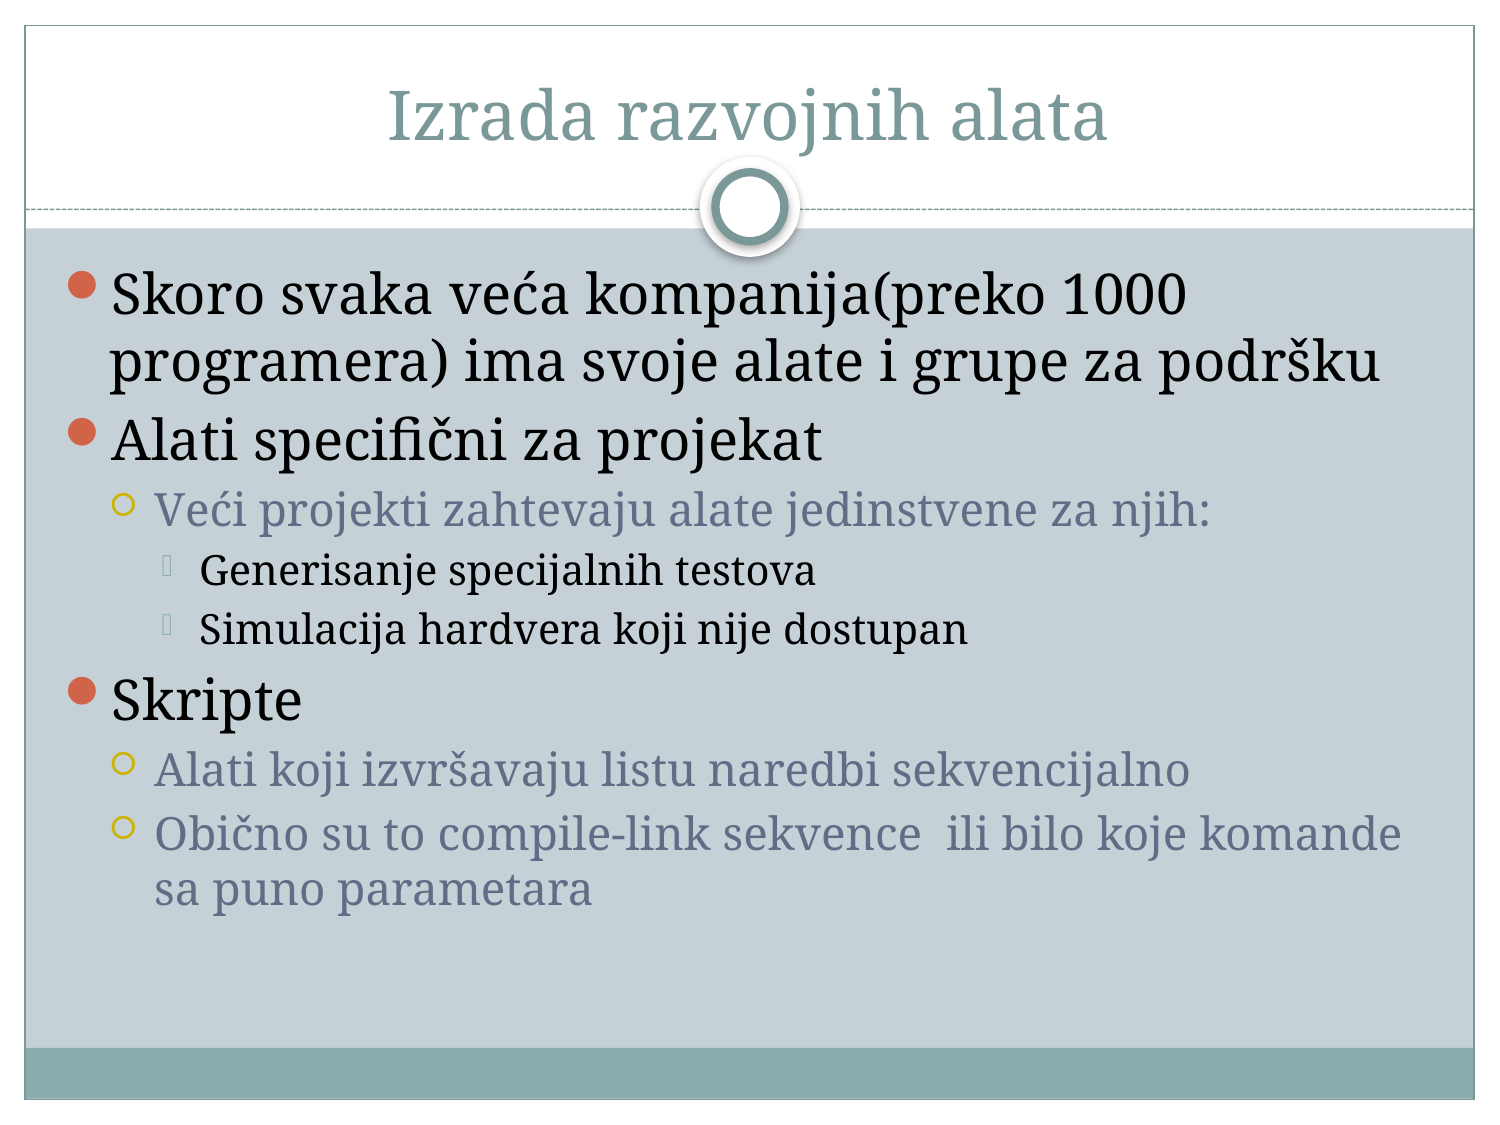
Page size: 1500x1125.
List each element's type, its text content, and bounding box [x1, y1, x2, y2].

list Skoro svaka veća kompanija(preko 1000 programera) ima svoje alate i grupe za podršku Alati specifični za projekat Veći projekti zahtevaju alate jedinstvene za njih: Generisanje specijalnih testova Simulacija hardvera koji nije dostupan Skripte Alati koji izvršavaju listu naredbi sekvencijalno Obično su to compile-link sekvence ili bilo koje komande sa puno parametara [49, 250, 1445, 1001]
title Izrada razvojnih alata [49, 37, 1450, 162]
